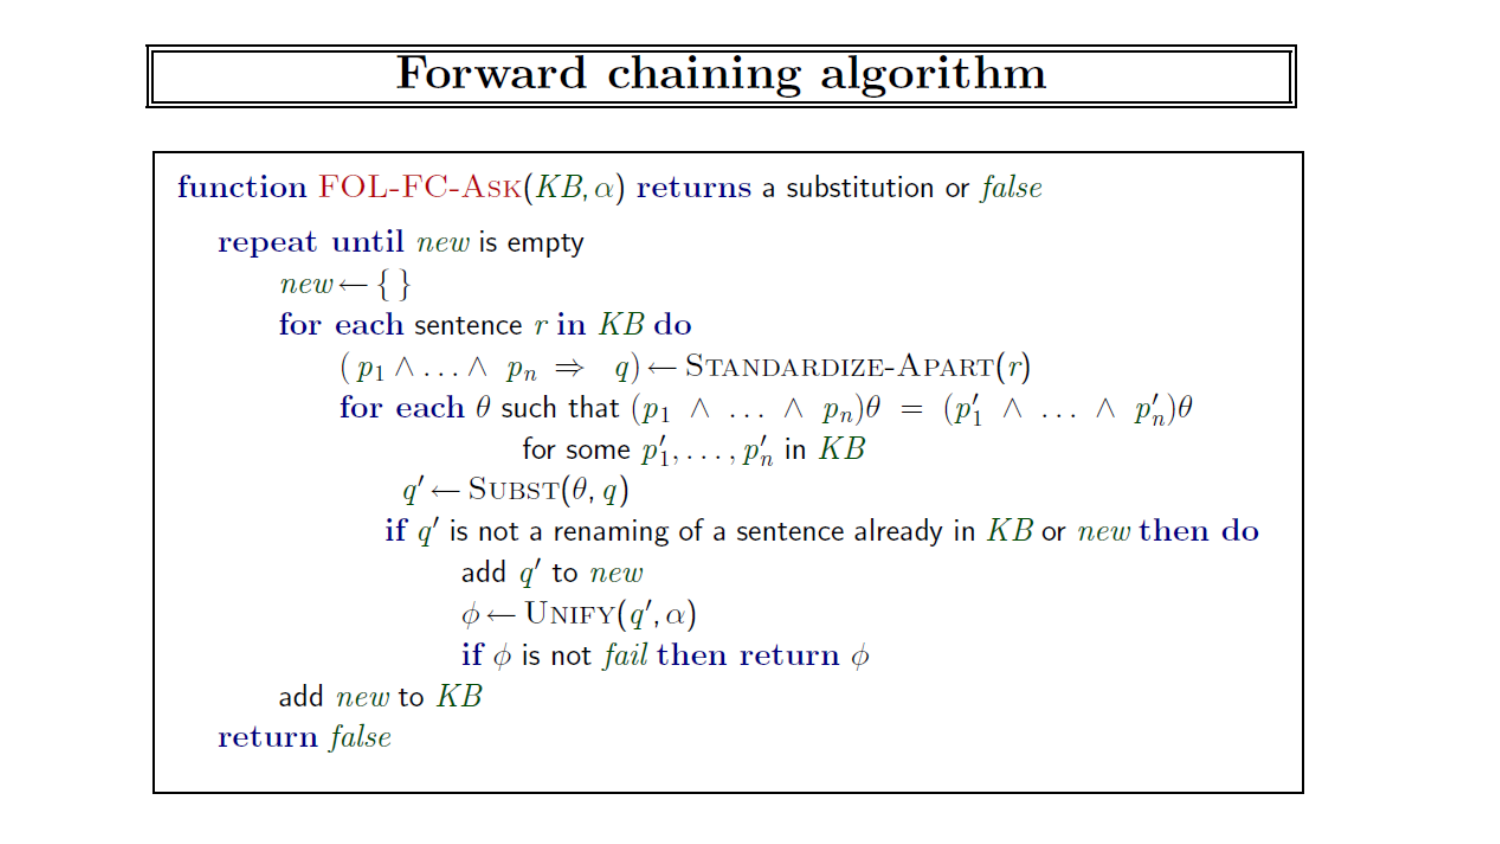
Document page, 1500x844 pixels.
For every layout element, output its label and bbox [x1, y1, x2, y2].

picture [135, 34, 1316, 806]
